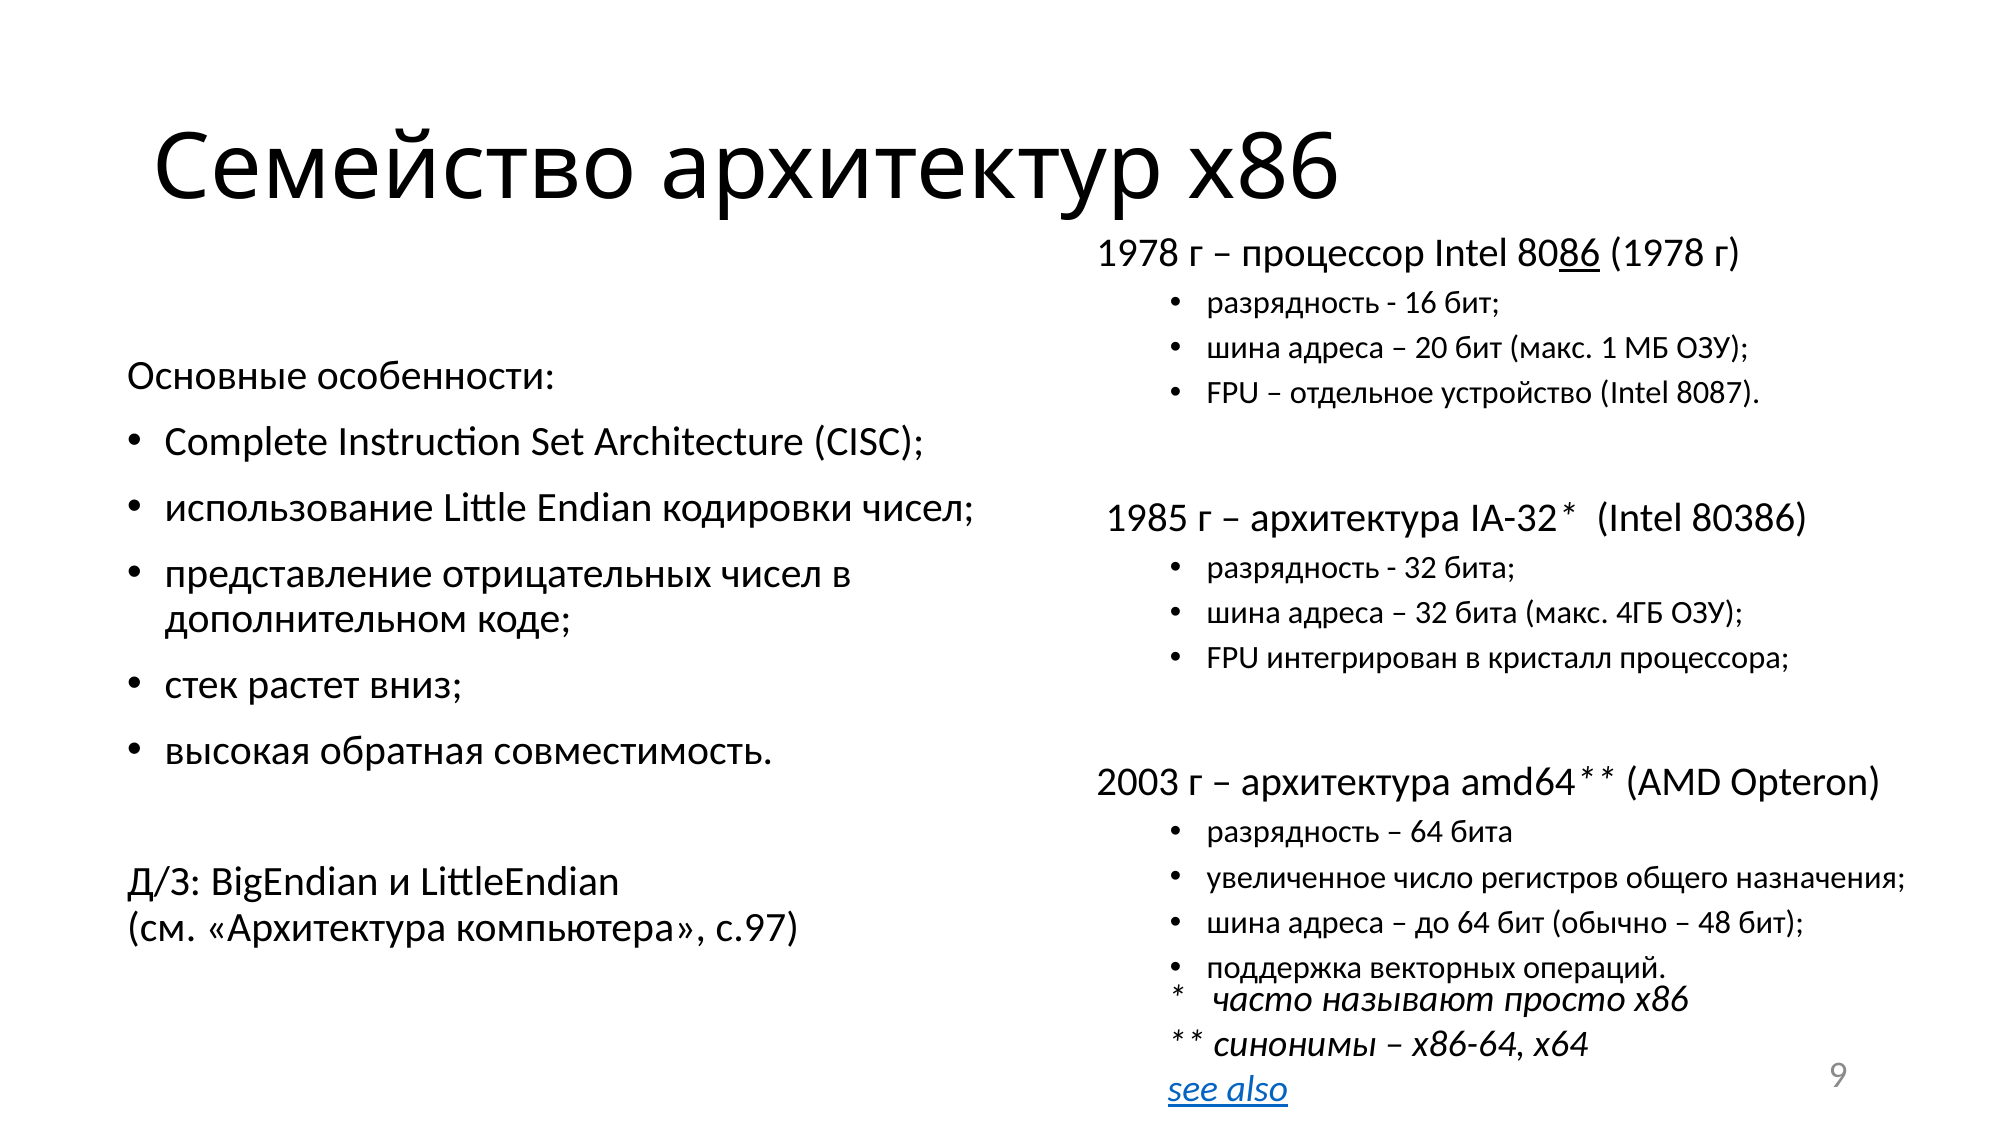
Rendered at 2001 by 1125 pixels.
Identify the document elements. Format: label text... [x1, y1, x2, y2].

title Семейство архитектур х86 [137, 59, 1863, 278]
list 1978 г – процессор Intel 8086 (1978 г) разрядность - 16 бит; шина адреса – 20 бит (макс. 1 МБ ОЗУ); FPU – отдельное устройство (Intel 8087). 1985 г – архитектура IA-32* (Intel 80386) разрядность - 32 бита; шина адреса – 32 бита (макс. 4ГБ ОЗУ); FPU интегрирован в кристалл процессора; 2003 г – архитектура amd64** (AMD Opteron) разрядность – 64 бита увеличенное число регистров общего назначения; шина адреса – до 64 бит (обычно – 48 бит); поддержка векторных операций. [1081, 223, 1976, 1001]
text_box Основные особенности: Complete Instruction Set Architecture (CISC); использование Little Endian кодировки чисел; представление отрицательных чисел в дополнительном коде; стек растет вниз; высокая обратная совместимость. Д/З: BigEndian и LittleEndian (см. «Архитектура компьютера», с.97) [112, 346, 1007, 1123]
text_box * часто называют просто х86 ** синонимы – x86-64, x64 see also [1152, 966, 2000, 1117]
